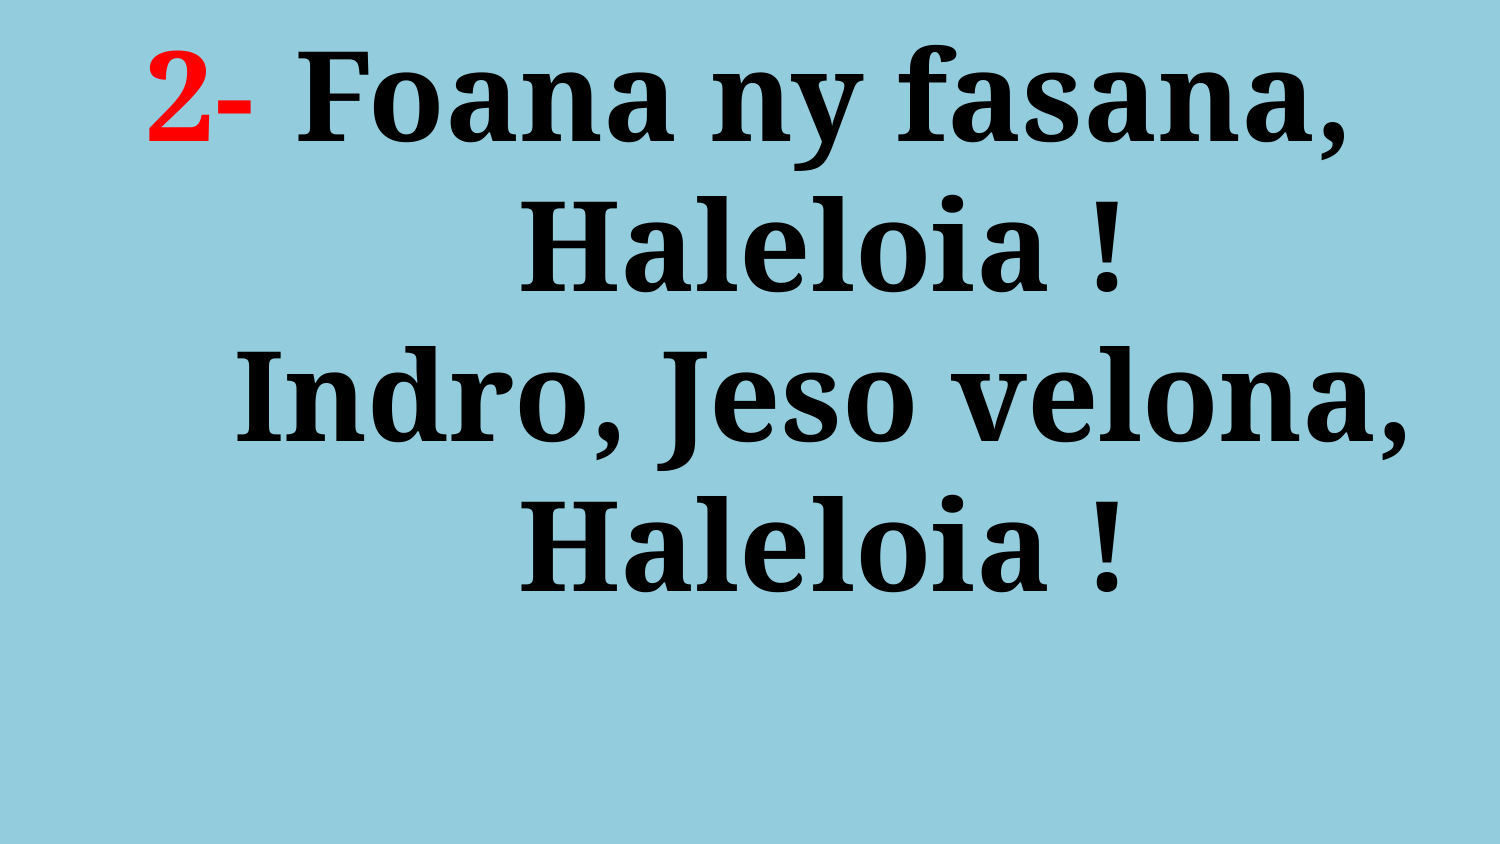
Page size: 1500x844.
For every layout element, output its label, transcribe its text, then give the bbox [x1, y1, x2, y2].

title 2- Foana ny fasana, Haleloia ! Indro, Jeso velona, Haleloia ! [0, 8, 1500, 844]
